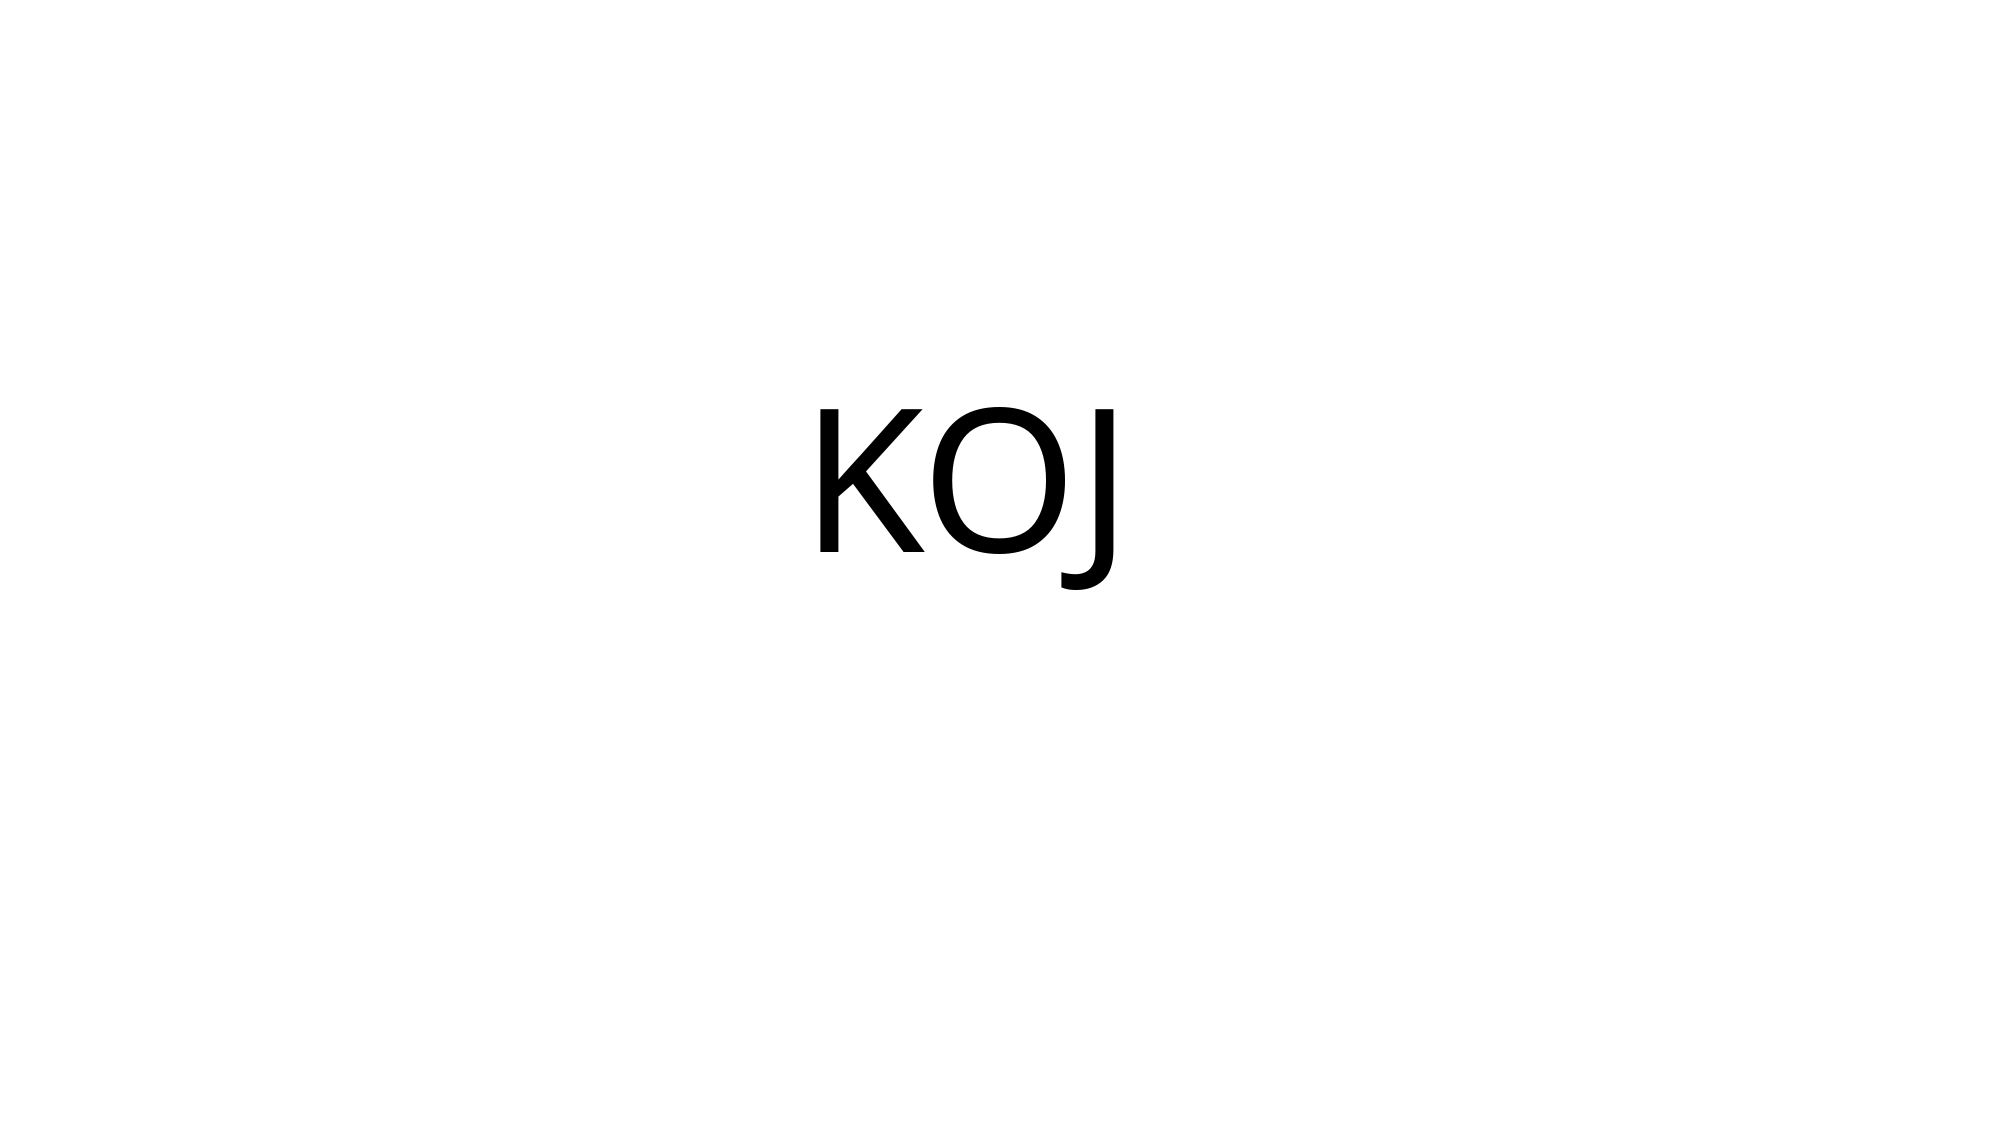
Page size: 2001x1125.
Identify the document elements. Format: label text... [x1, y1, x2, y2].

title KOJ [216, 362, 1717, 604]
